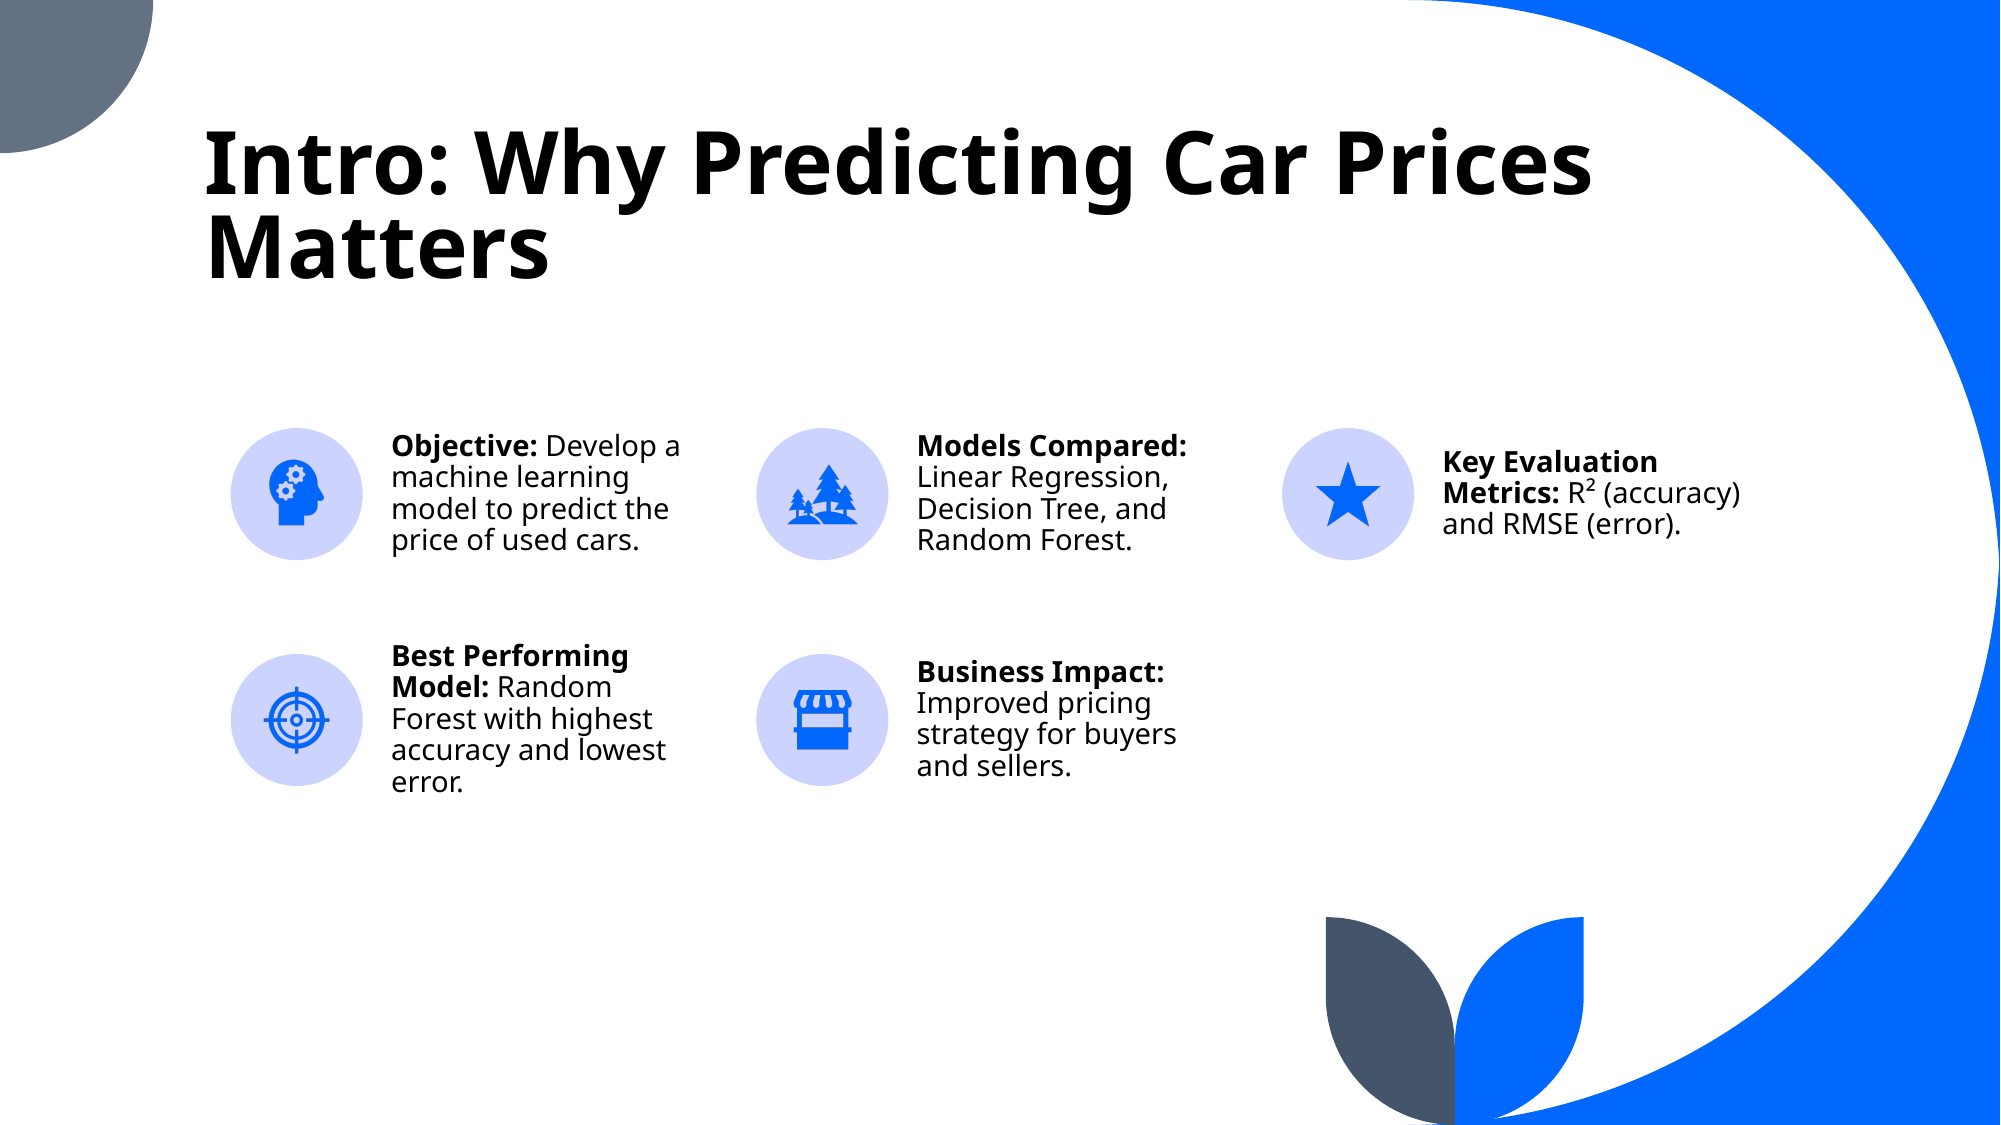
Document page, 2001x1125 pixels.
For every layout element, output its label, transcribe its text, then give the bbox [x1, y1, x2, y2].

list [190, 330, 1795, 884]
title Intro: Why Predicting Car Prices Matters [190, 16, 1795, 303]
